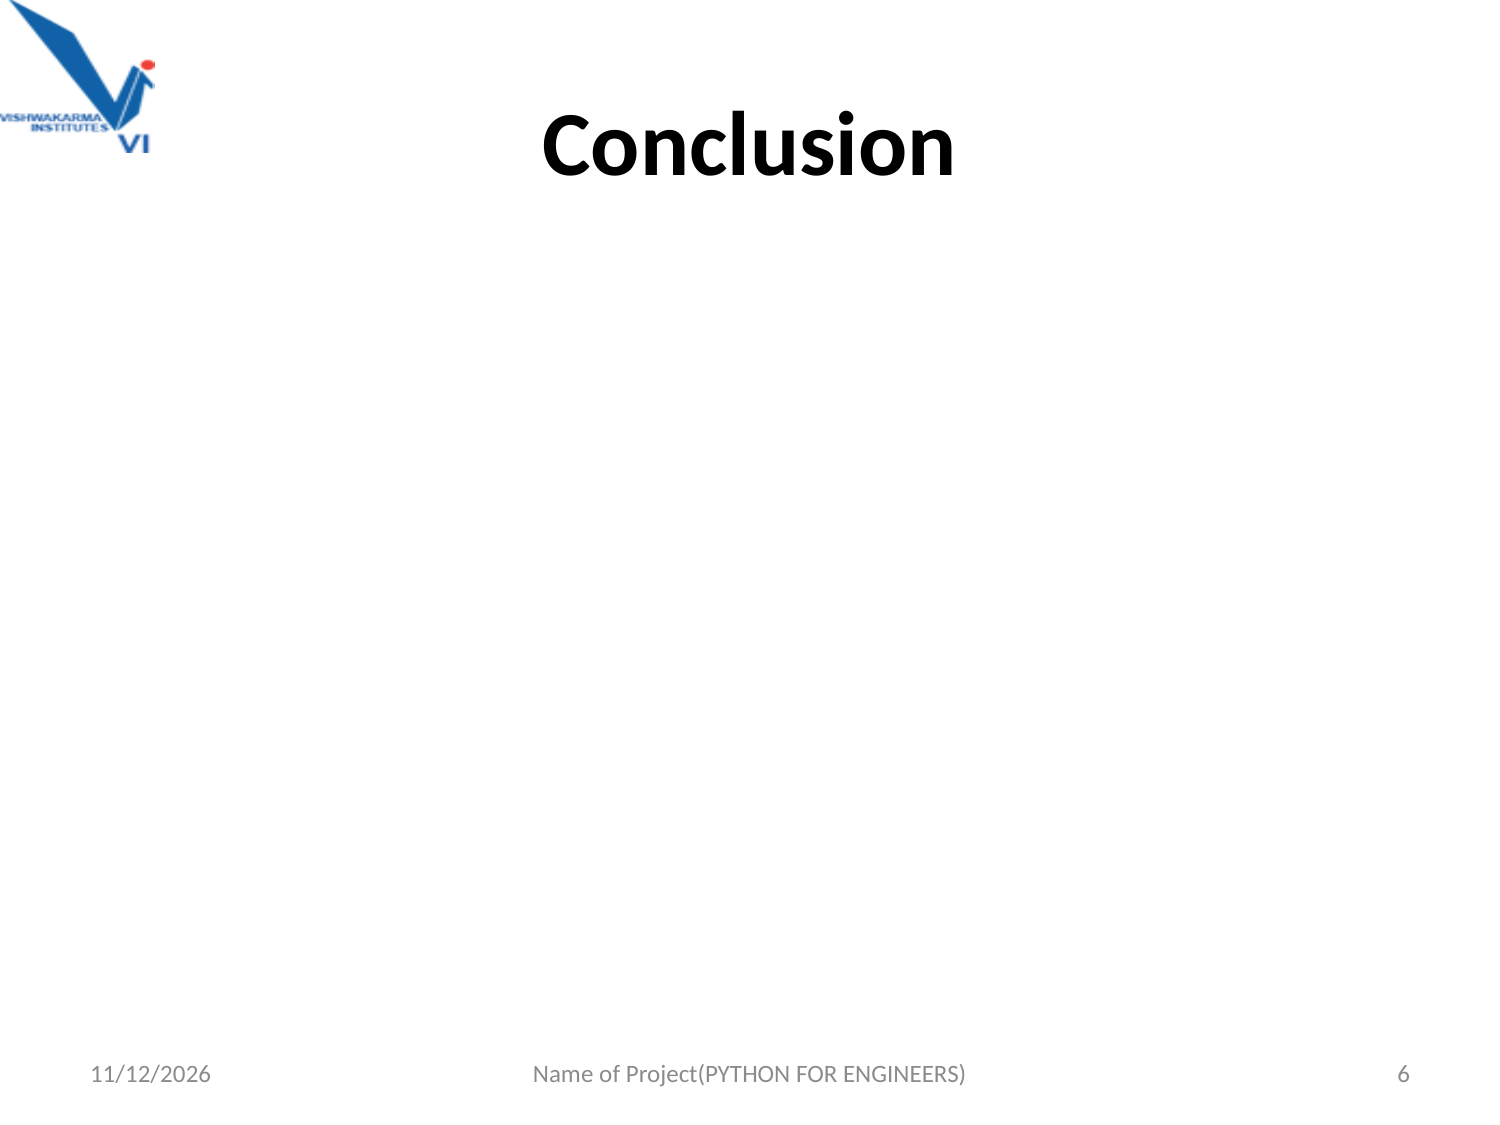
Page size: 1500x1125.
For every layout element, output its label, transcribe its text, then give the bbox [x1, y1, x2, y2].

picture [0, 0, 155, 154]
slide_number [75, 1042, 425, 1103]
footer Name of Project(PYTHON FOR ENGINEERS) [512, 1042, 988, 1103]
title Conclusion [75, 45, 1425, 233]
slide_number 6 [1074, 1042, 1425, 1103]
